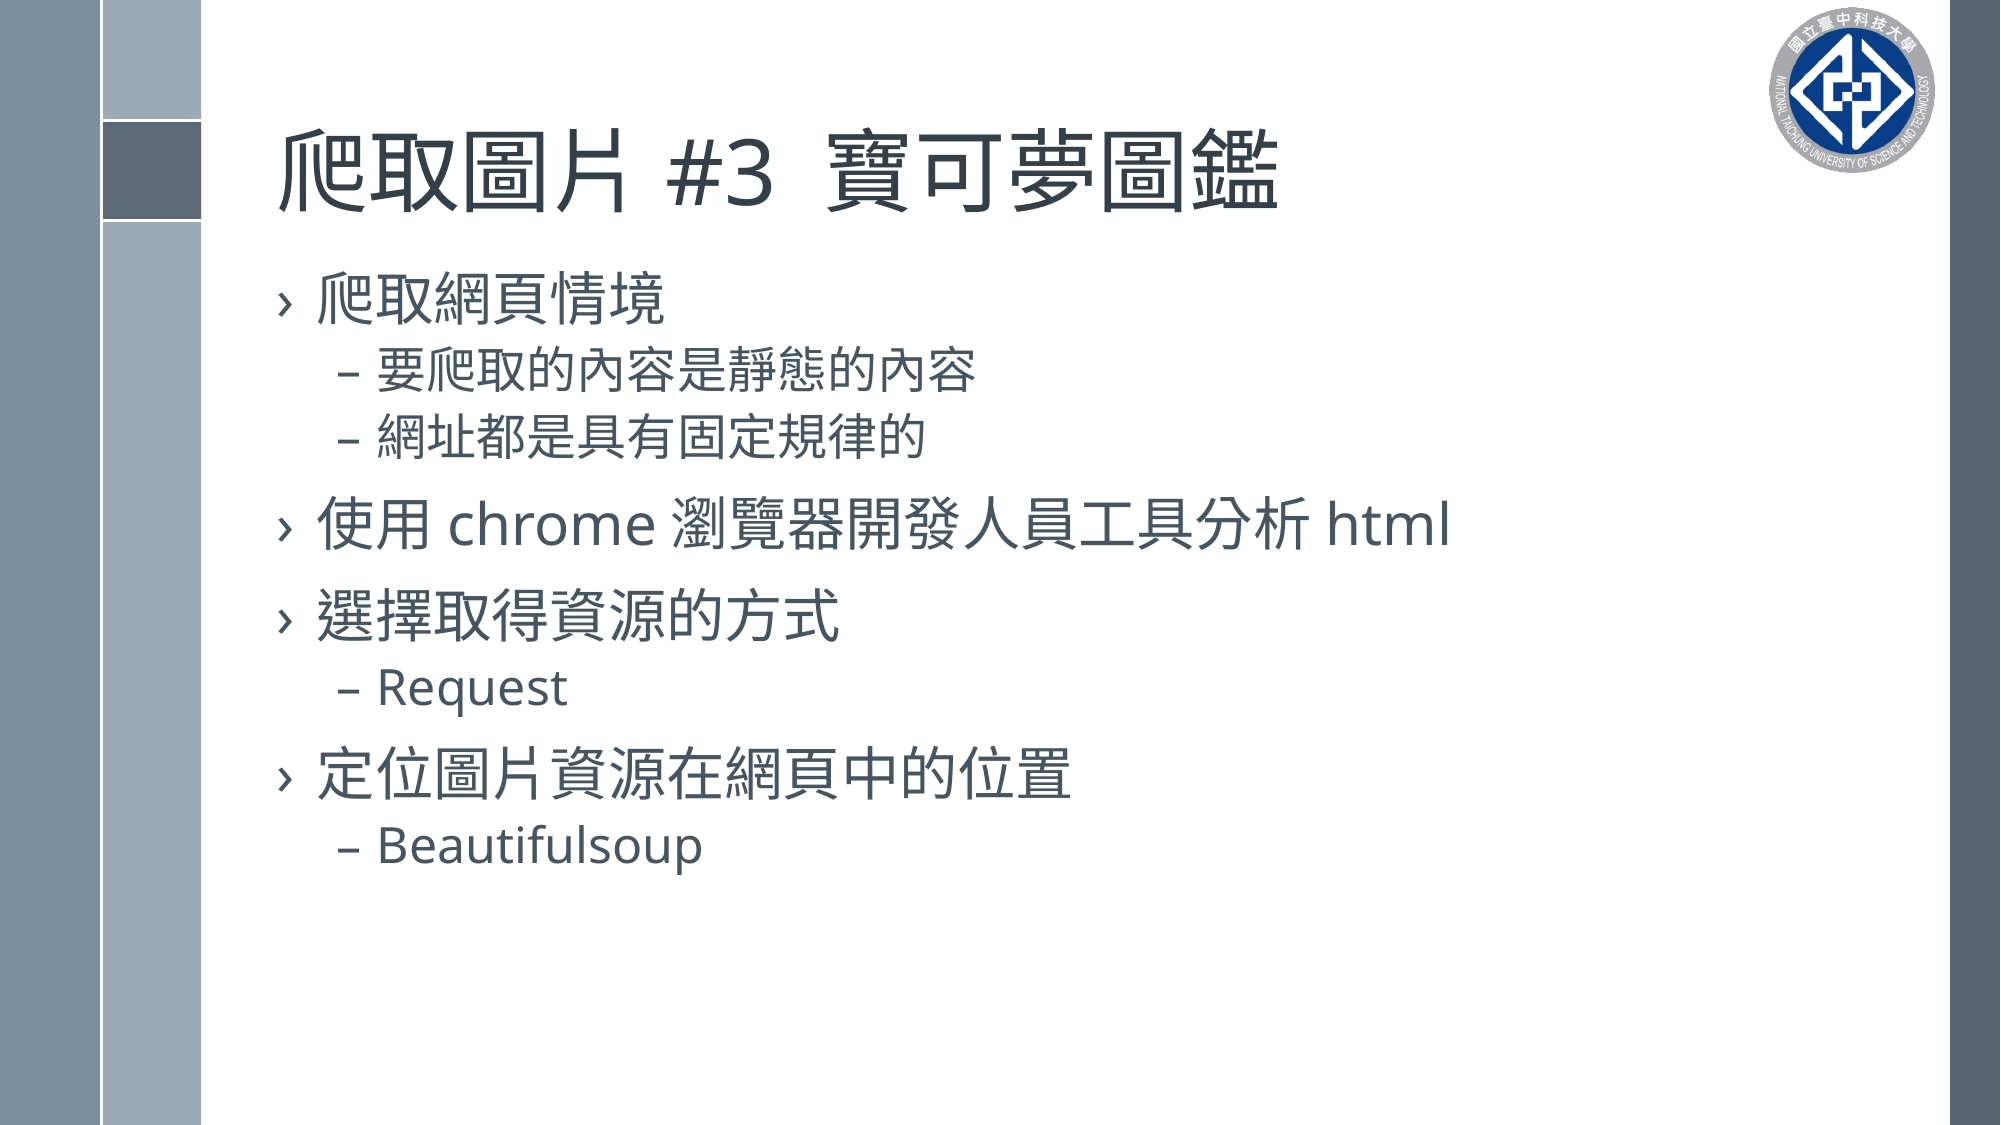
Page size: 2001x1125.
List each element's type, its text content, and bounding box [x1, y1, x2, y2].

title 爬取圖片#3 寶可夢圖鑑 [261, 29, 1867, 233]
list 爬取網頁情境 要爬取的內容是靜態的內容 網址都是具有固定規律的 使用chrome瀏覽器開發人員工具分析html 選擇取得資源的方式 Request 定位圖片資源在網頁中的位置 Beautifulsoup [261, 262, 1867, 1013]
picture [1769, 7, 1935, 173]
